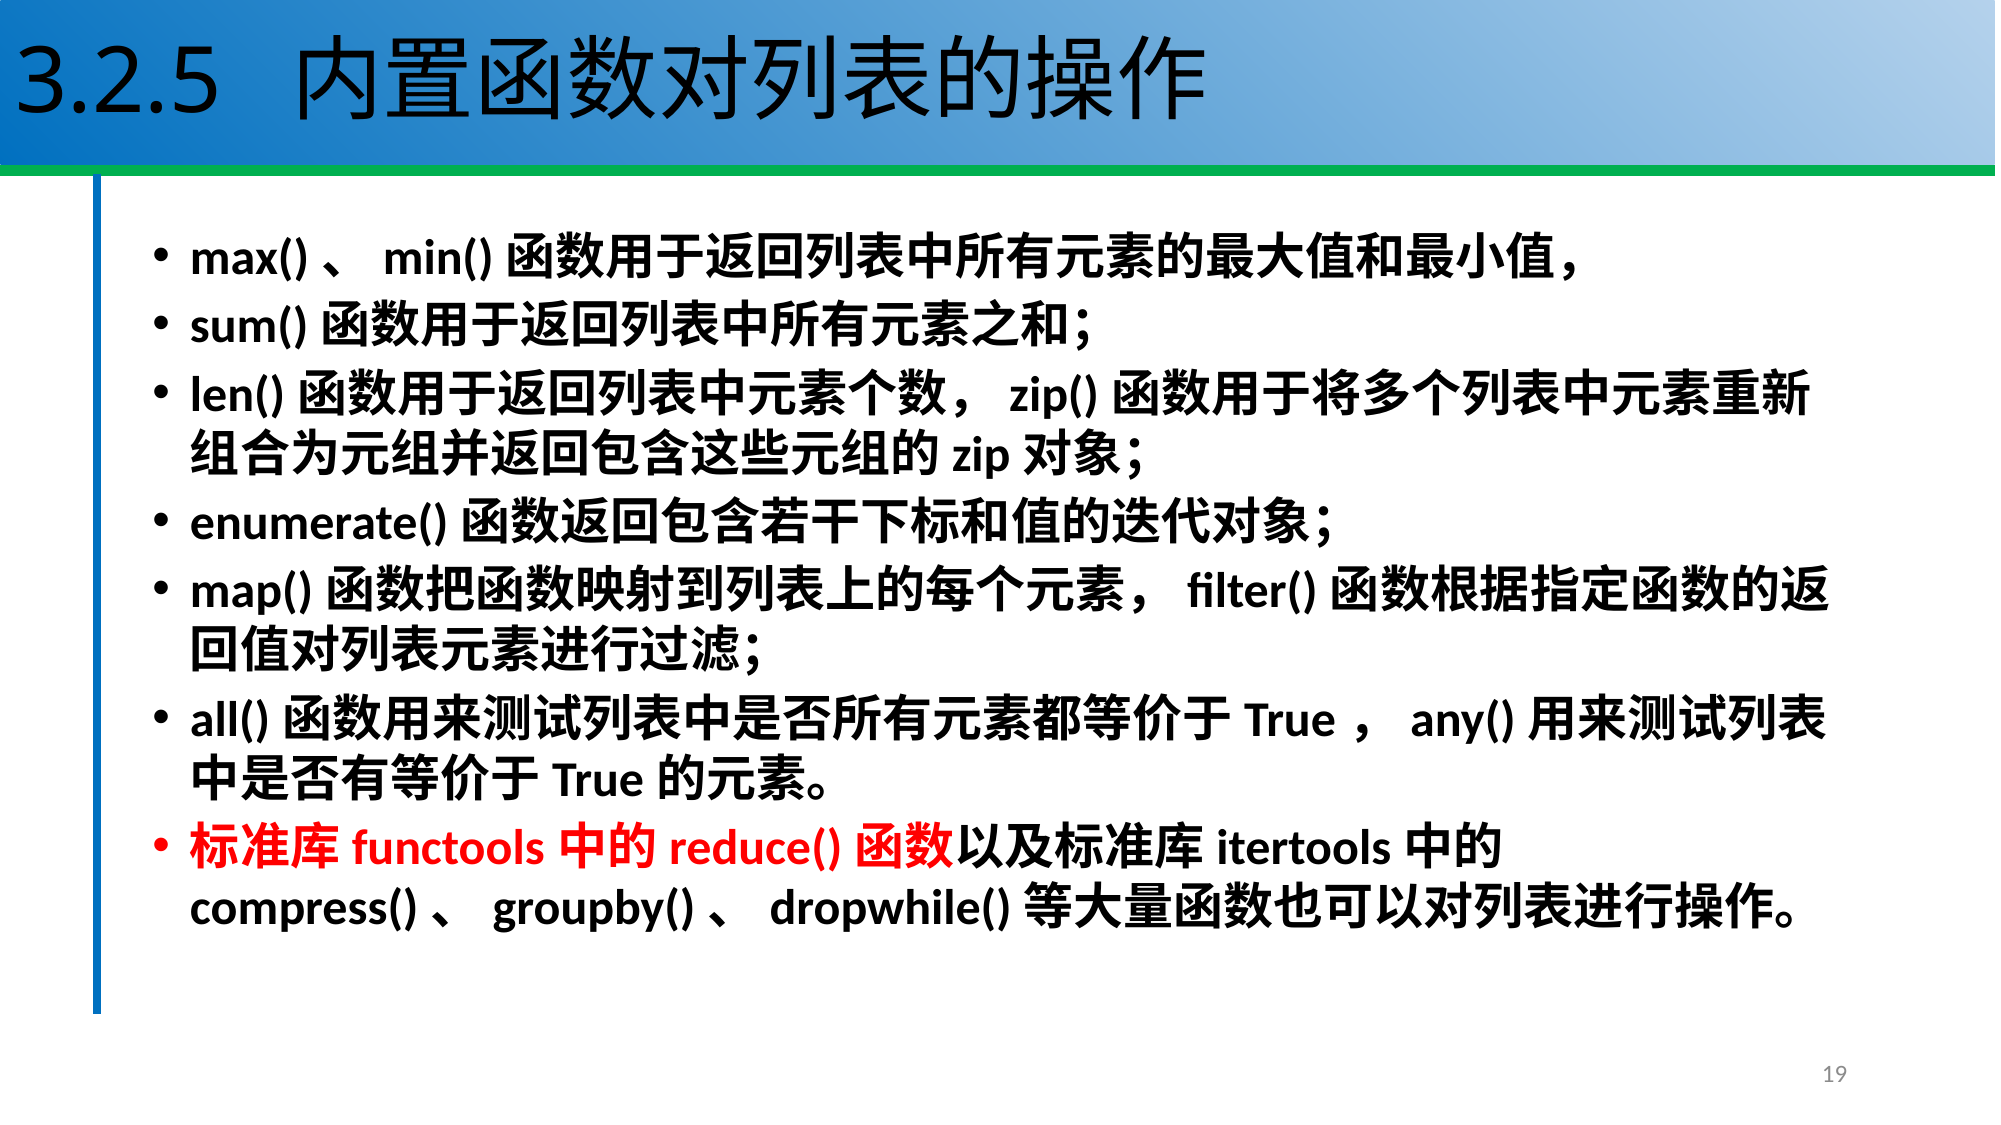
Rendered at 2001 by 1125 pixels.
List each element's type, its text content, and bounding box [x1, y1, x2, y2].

title 3.2.5 内置函数对列表的操作 [0, 0, 1995, 165]
slide_number 19 [1412, 1042, 1863, 1103]
list max()、min()函数用于返回列表中所有元素的最大值和最小值， sum()函数用于返回列表中所有元素之和； len()函数用于返回列表中元素个数，zip()函数用于将多个列表中元素重新组合为元组并返回包含这些元组的zip对象； enumerate()函数返回包含若干下标和值的迭代对象； map()函数把函数映射到列表上的每个元素，filter()函数根据指定函数的返回值对列表元素进行过滤； all()函数用来测试列表中是否所有元素都等价于True，any()用来测试列表中是否有等价于True的元素。 标准库functools中的reduce()函数以及标准库itertools中的compress()、groupby()、dropwhile()等大量函数也可以对列表进行操作。 [137, 216, 1863, 978]
